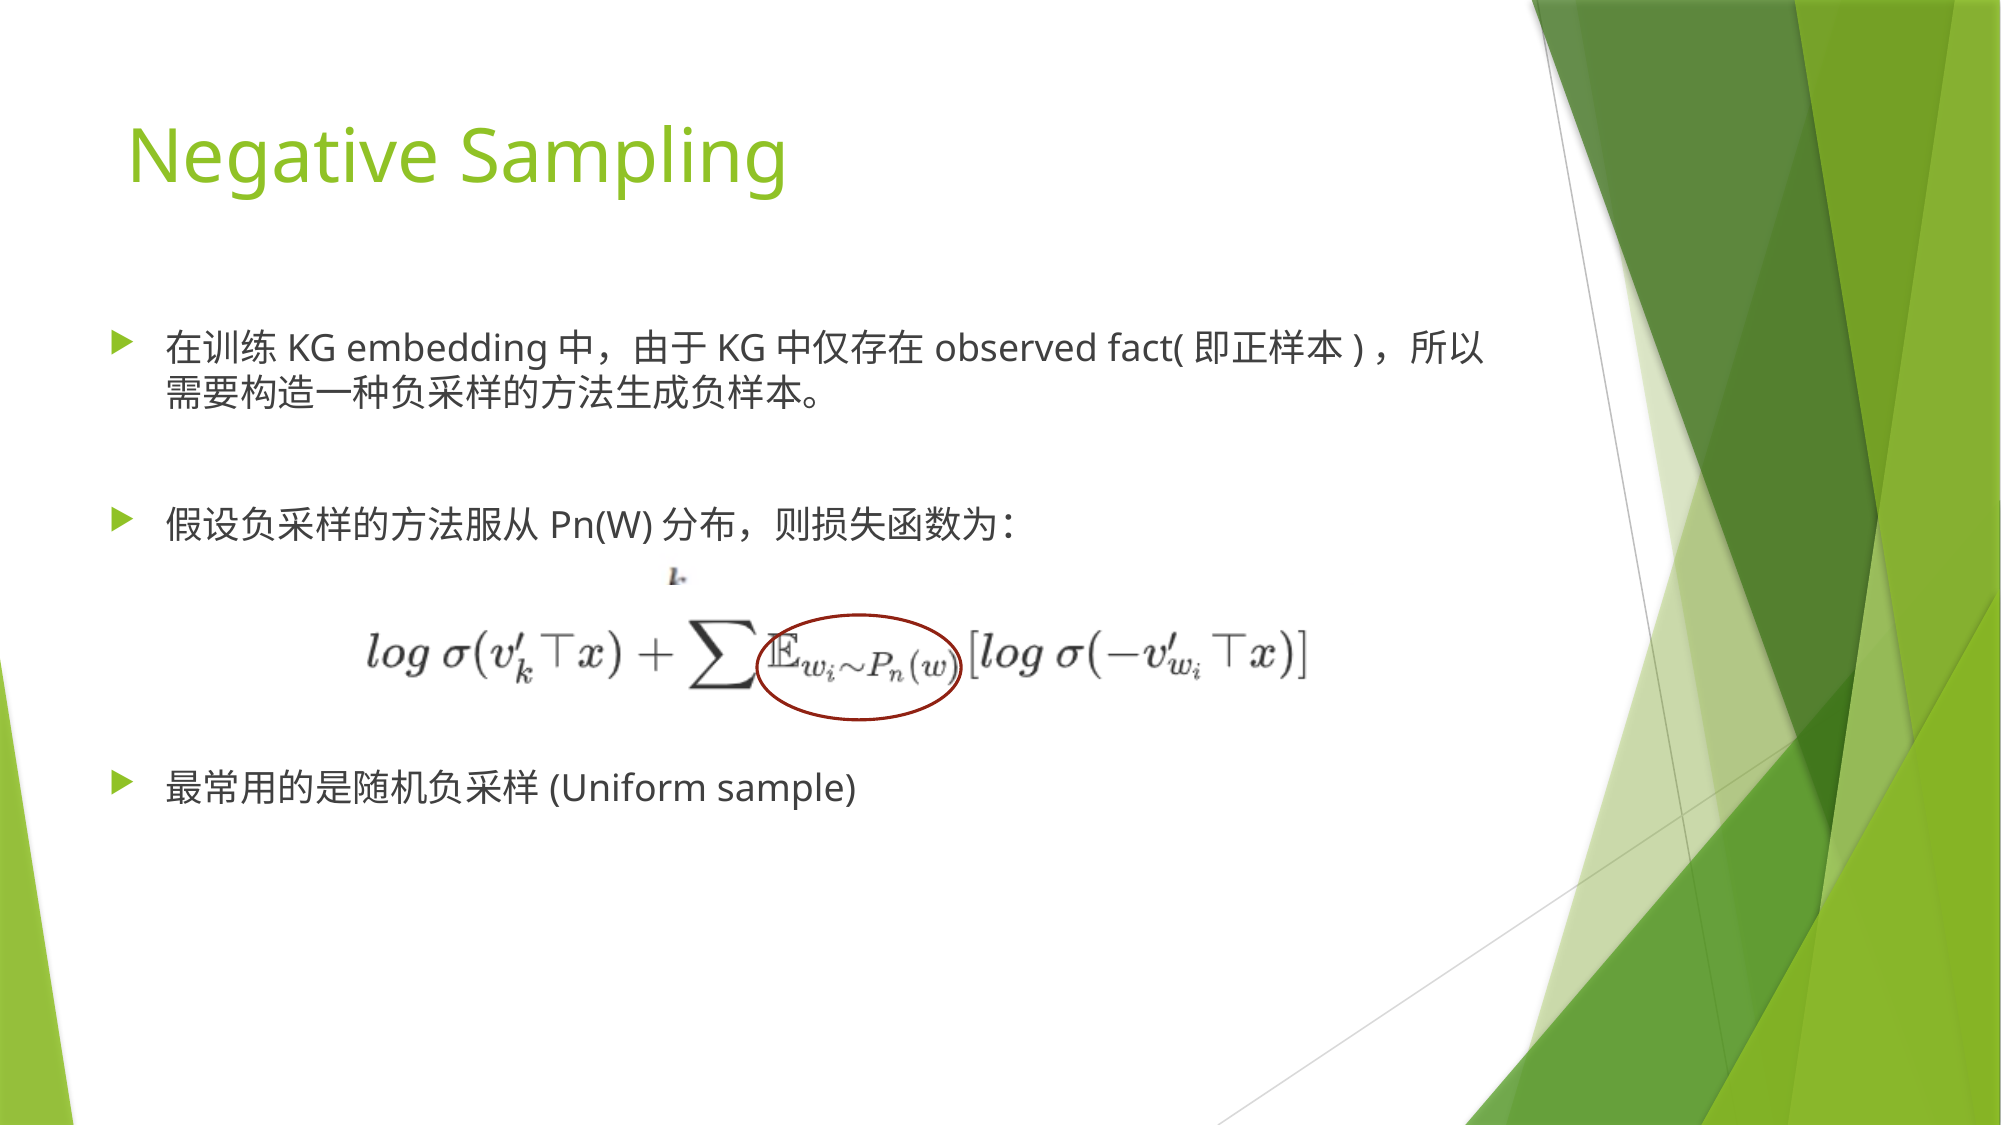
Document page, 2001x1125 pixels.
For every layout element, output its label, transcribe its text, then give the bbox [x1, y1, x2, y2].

title Negative Sampling [111, 99, 1522, 317]
list 在训练KG embedding中，由于KG中仅存在observed fact(即正样本)，所以需要构造一种负采样的方法生成负样本。 假设负采样的方法服从Pn(W)分布，则损失函数为： 最常用的是随机负采样(Uniform sample) [94, 316, 1505, 954]
picture [215, 549, 1383, 721]
